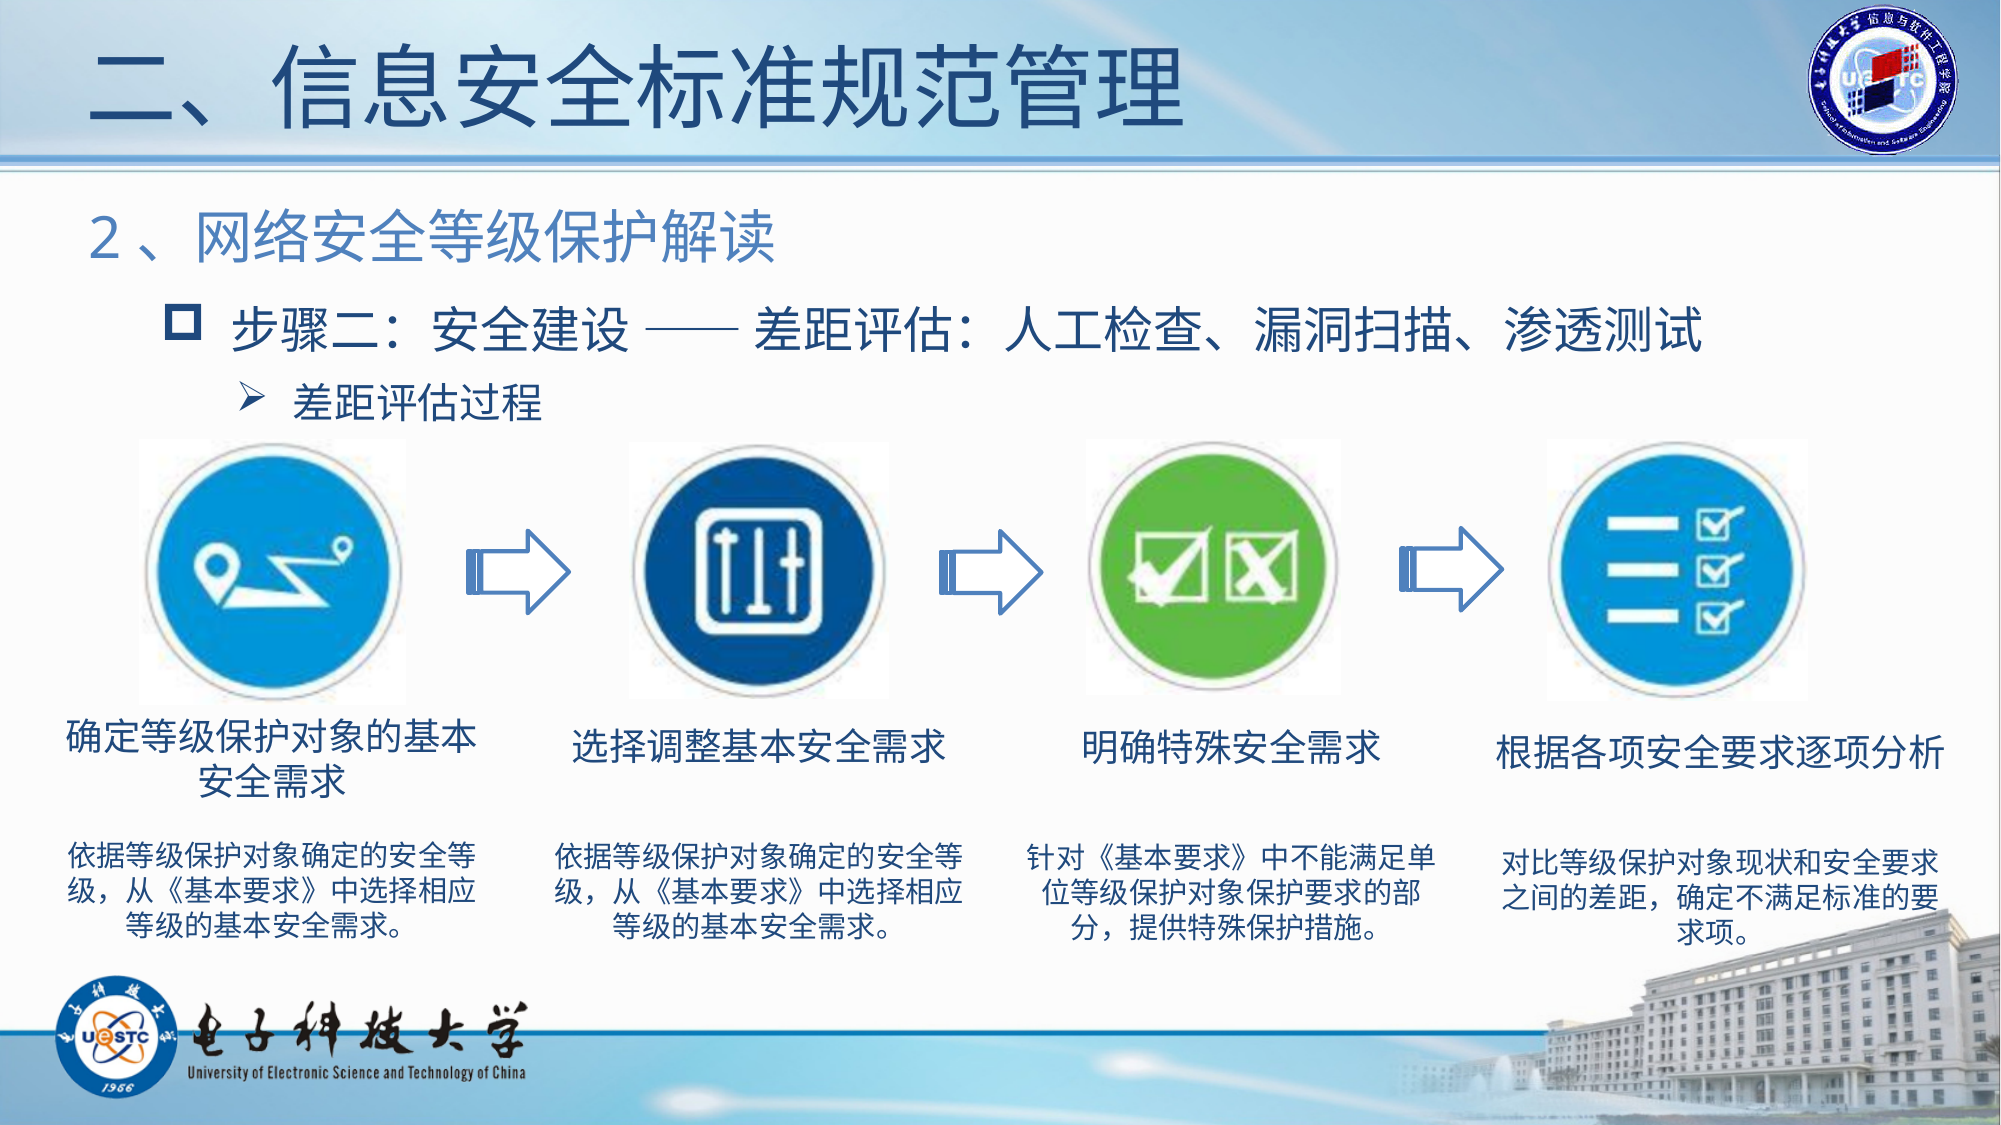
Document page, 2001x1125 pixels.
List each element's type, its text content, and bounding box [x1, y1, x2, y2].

text_box 确定等级保护对象的基本安全需求 依据等级保护对象确定的安全等级，从《基本要求》中选择相应等级的基本安全需求。 [43, 705, 502, 950]
title 二、信息安全标准规范管理 [70, 12, 1725, 159]
text_box [466, 528, 572, 616]
text_box [939, 529, 1044, 616]
text_box [1399, 525, 1505, 613]
text_box 选择调整基本安全需求 依据等级保护对象确定的安全等级，从《基本要求》中选择相应等级的基本安全需求。 [530, 715, 989, 951]
text_box 根据各项安全要求逐项分析 对比等级保护对象现状和安全要求之间的差距，确定不满足标准的要求项。 [1472, 721, 1969, 957]
text_box 2、网络安全等级保护解读 [74, 192, 792, 278]
picture [0, 0, 2001, 1125]
text_box 明确特殊安全需求 针对《基本要求》中不能满足单位等级保护对象保护要求的部分，提供特殊保护措施。 [1002, 716, 1461, 952]
list 步骤二：安全建设 —— 差距评估：人工检查、漏洞扫描、渗透测试 差距评估过程 [70, 278, 1914, 965]
